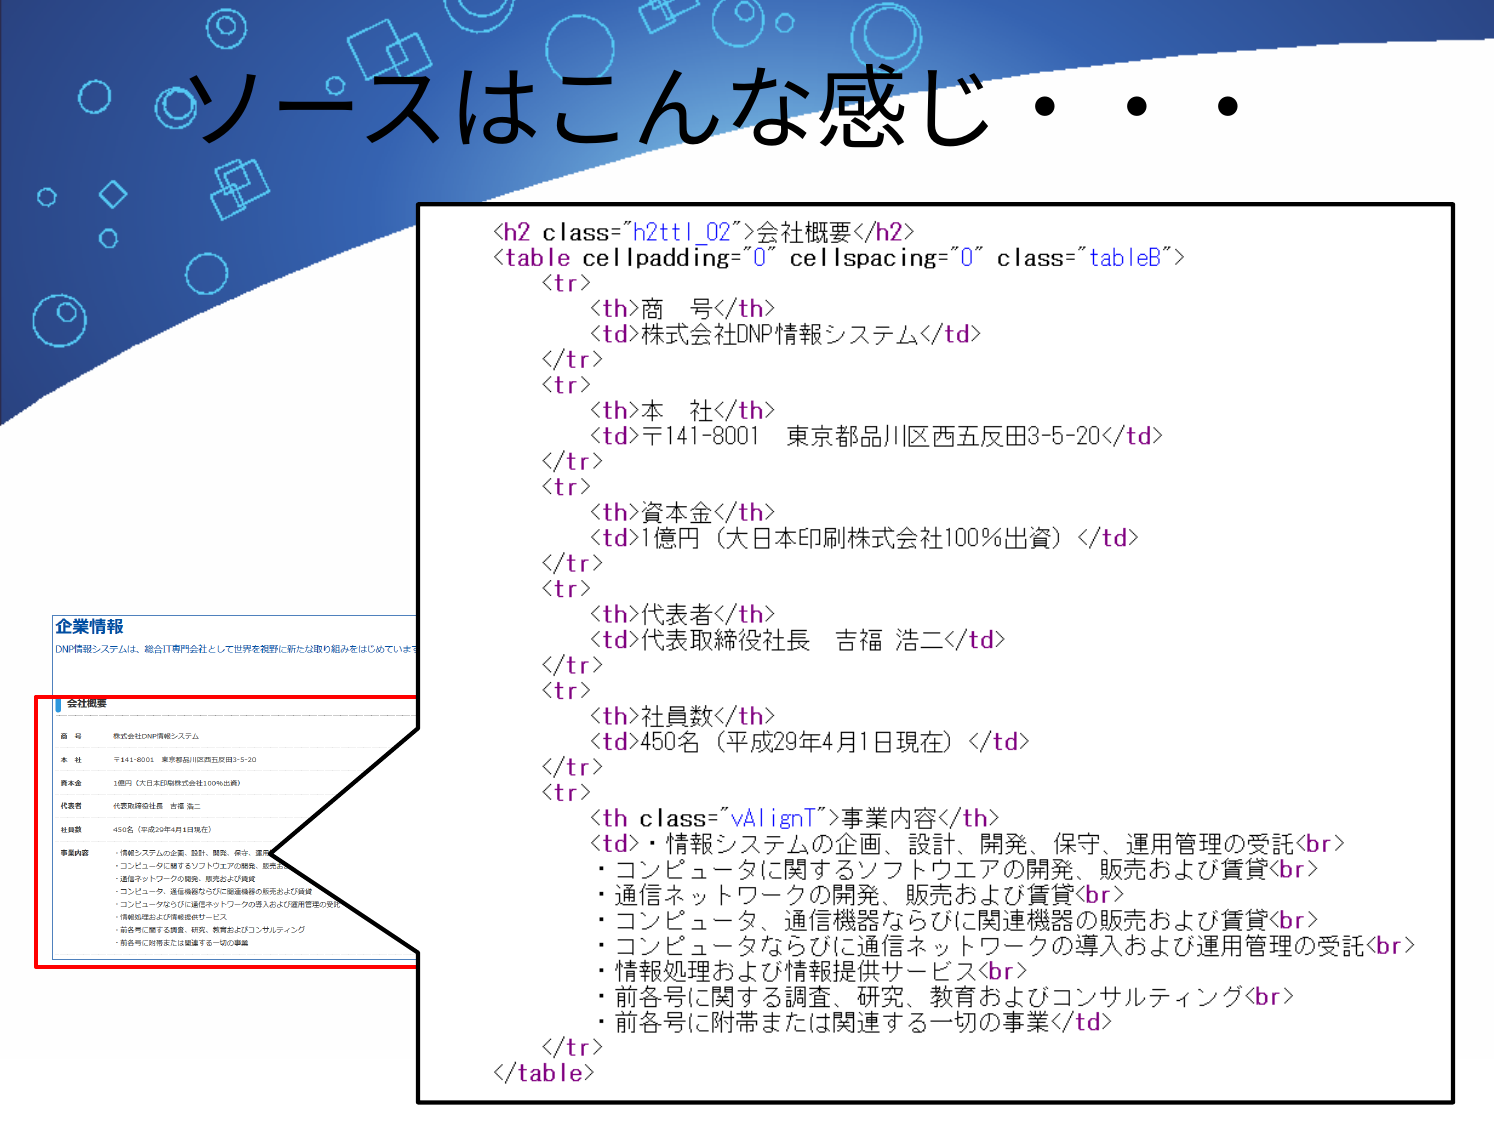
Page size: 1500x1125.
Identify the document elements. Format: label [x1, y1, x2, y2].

text_box [415, 1067, 1456, 1105]
picture [0, 0, 1494, 1091]
